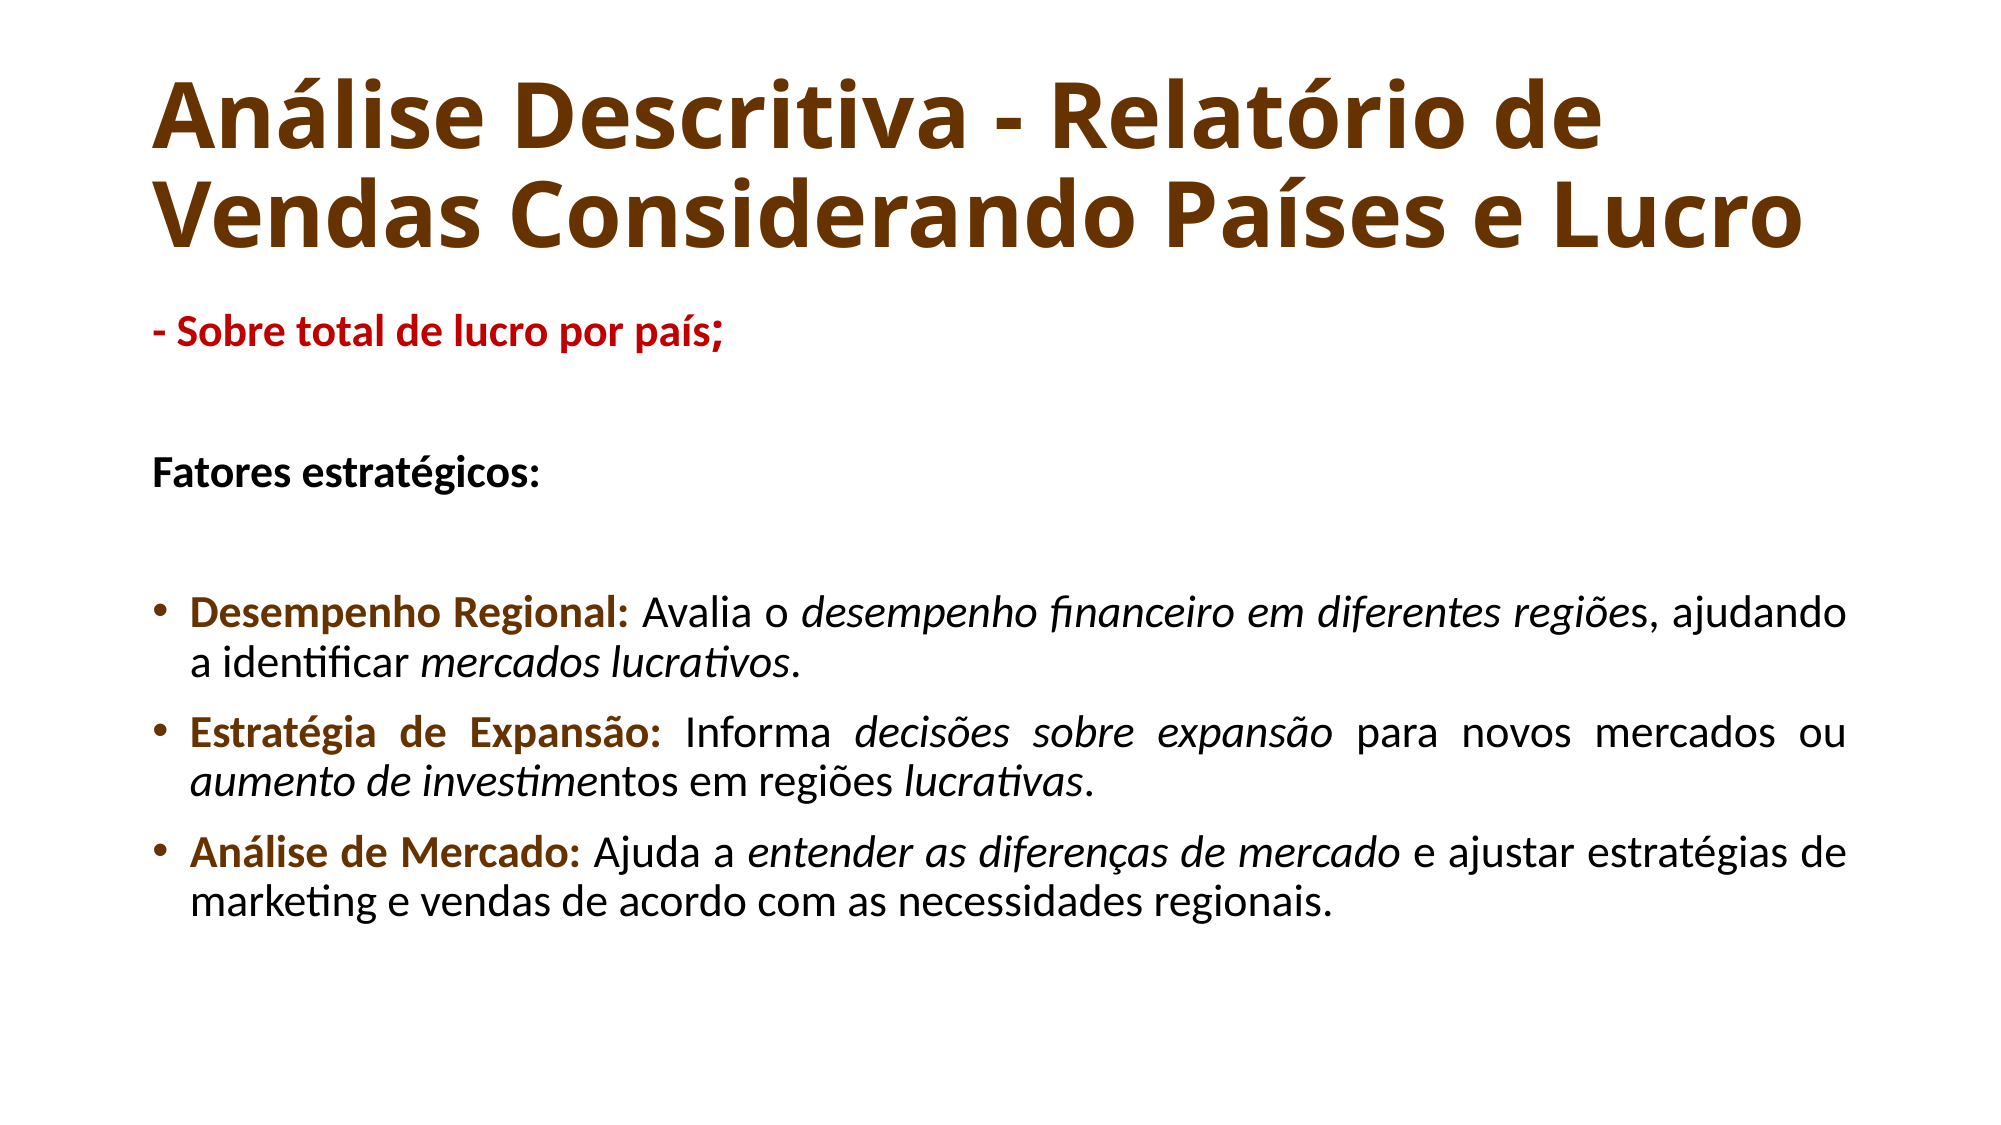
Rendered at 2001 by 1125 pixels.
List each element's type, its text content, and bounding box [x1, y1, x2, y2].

list - Sobre total de lucro por país; Fatores estratégicos: Desempenho Regional: Avalia o desempenho financeiro em diferentes regiões, ajudando a identificar mercados lucrativos. Estratégia de Expansão: Informa decisões sobre expansão para novos mercados ou aumento de investimentos em regiões lucrativas. Análise de Mercado: Ajuda a entender as diferenças de mercado e ajustar estratégias de marketing e vendas de acordo com as necessidades regionais. [137, 299, 1863, 1014]
title Análise Descritiva - Relatório de Vendas Considerando Países e Lucro [137, 59, 1863, 278]
